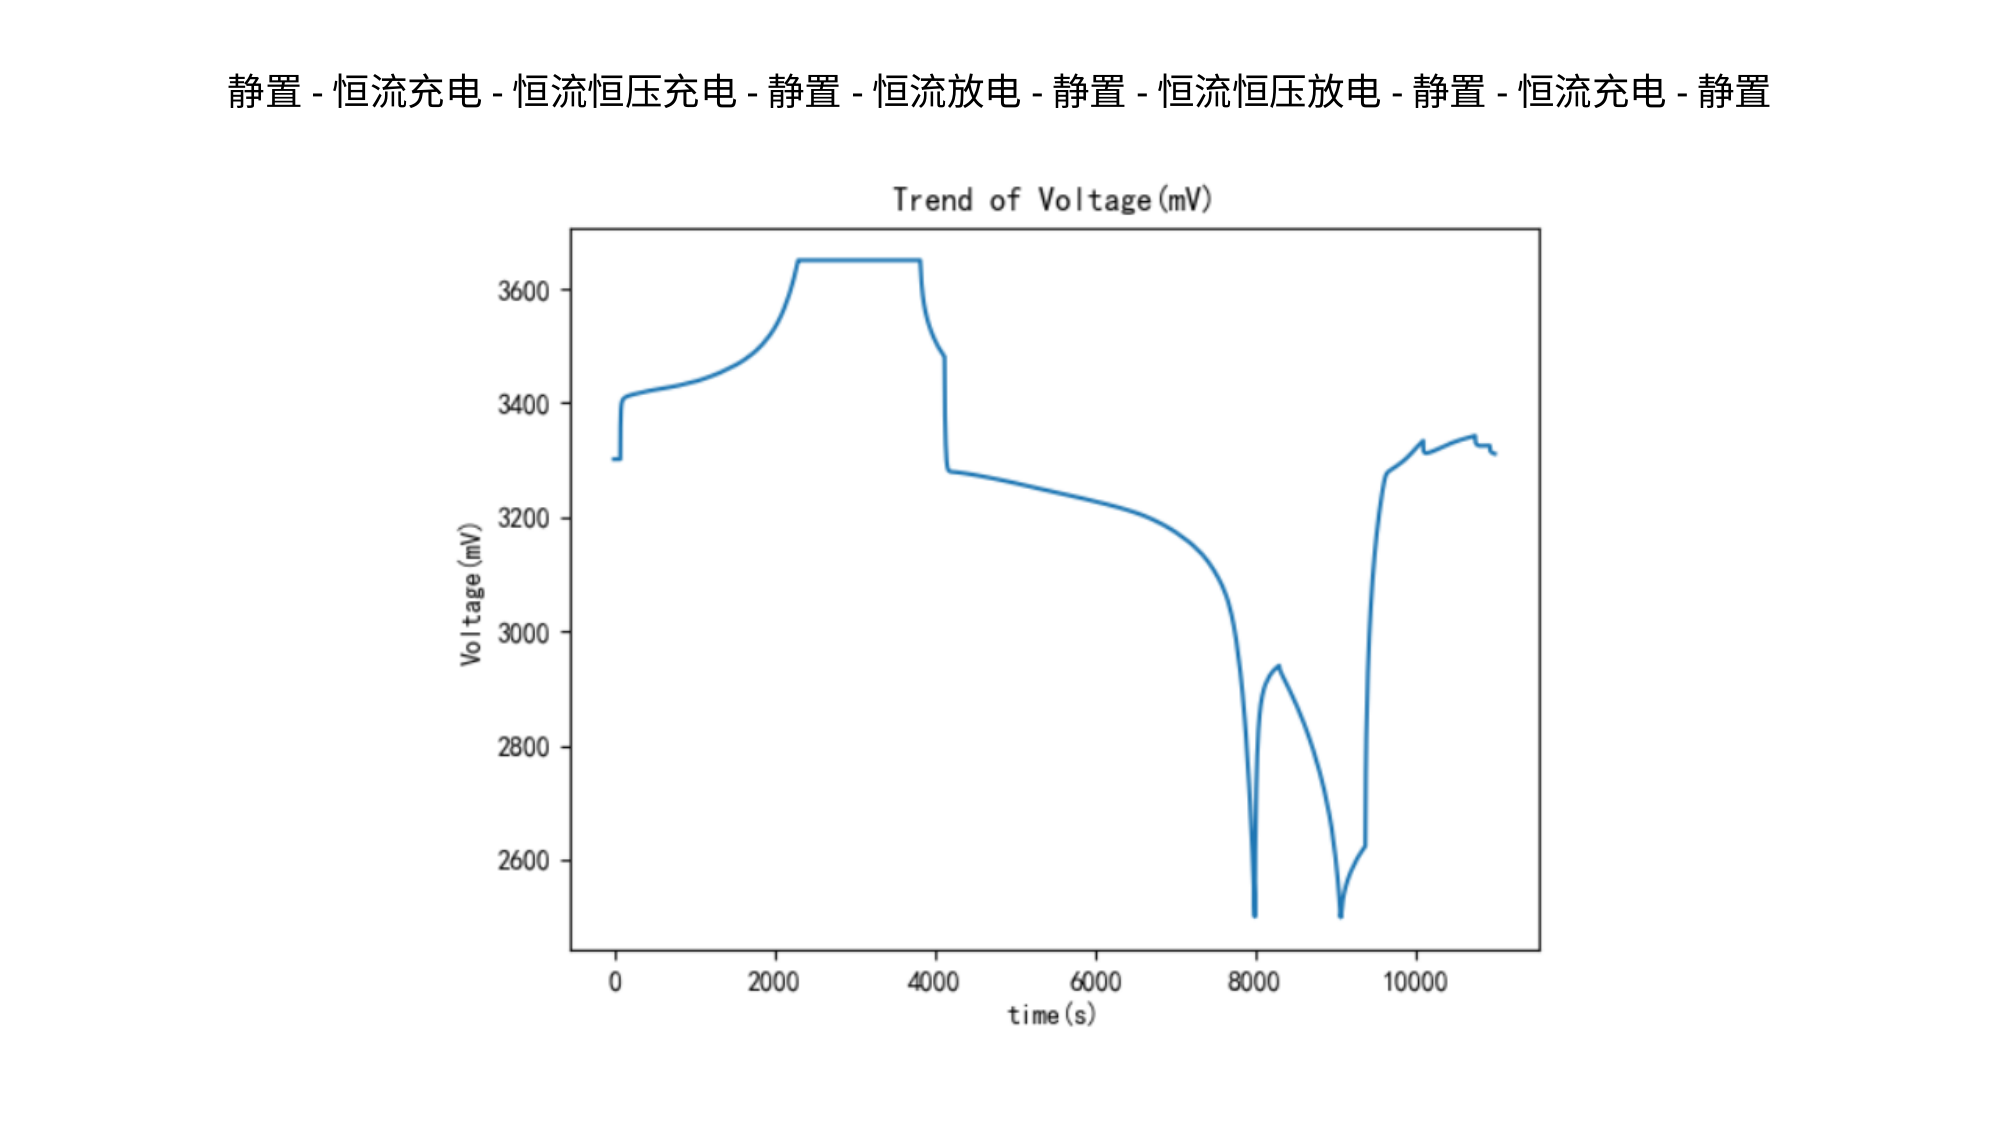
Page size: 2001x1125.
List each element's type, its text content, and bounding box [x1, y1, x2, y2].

picture [446, 176, 1554, 1038]
text_box 静置-恒流充电-恒流恒压充电-静置-恒流放电-静置-恒流恒压放电-静置-恒流充电-静置 [213, 60, 1787, 120]
